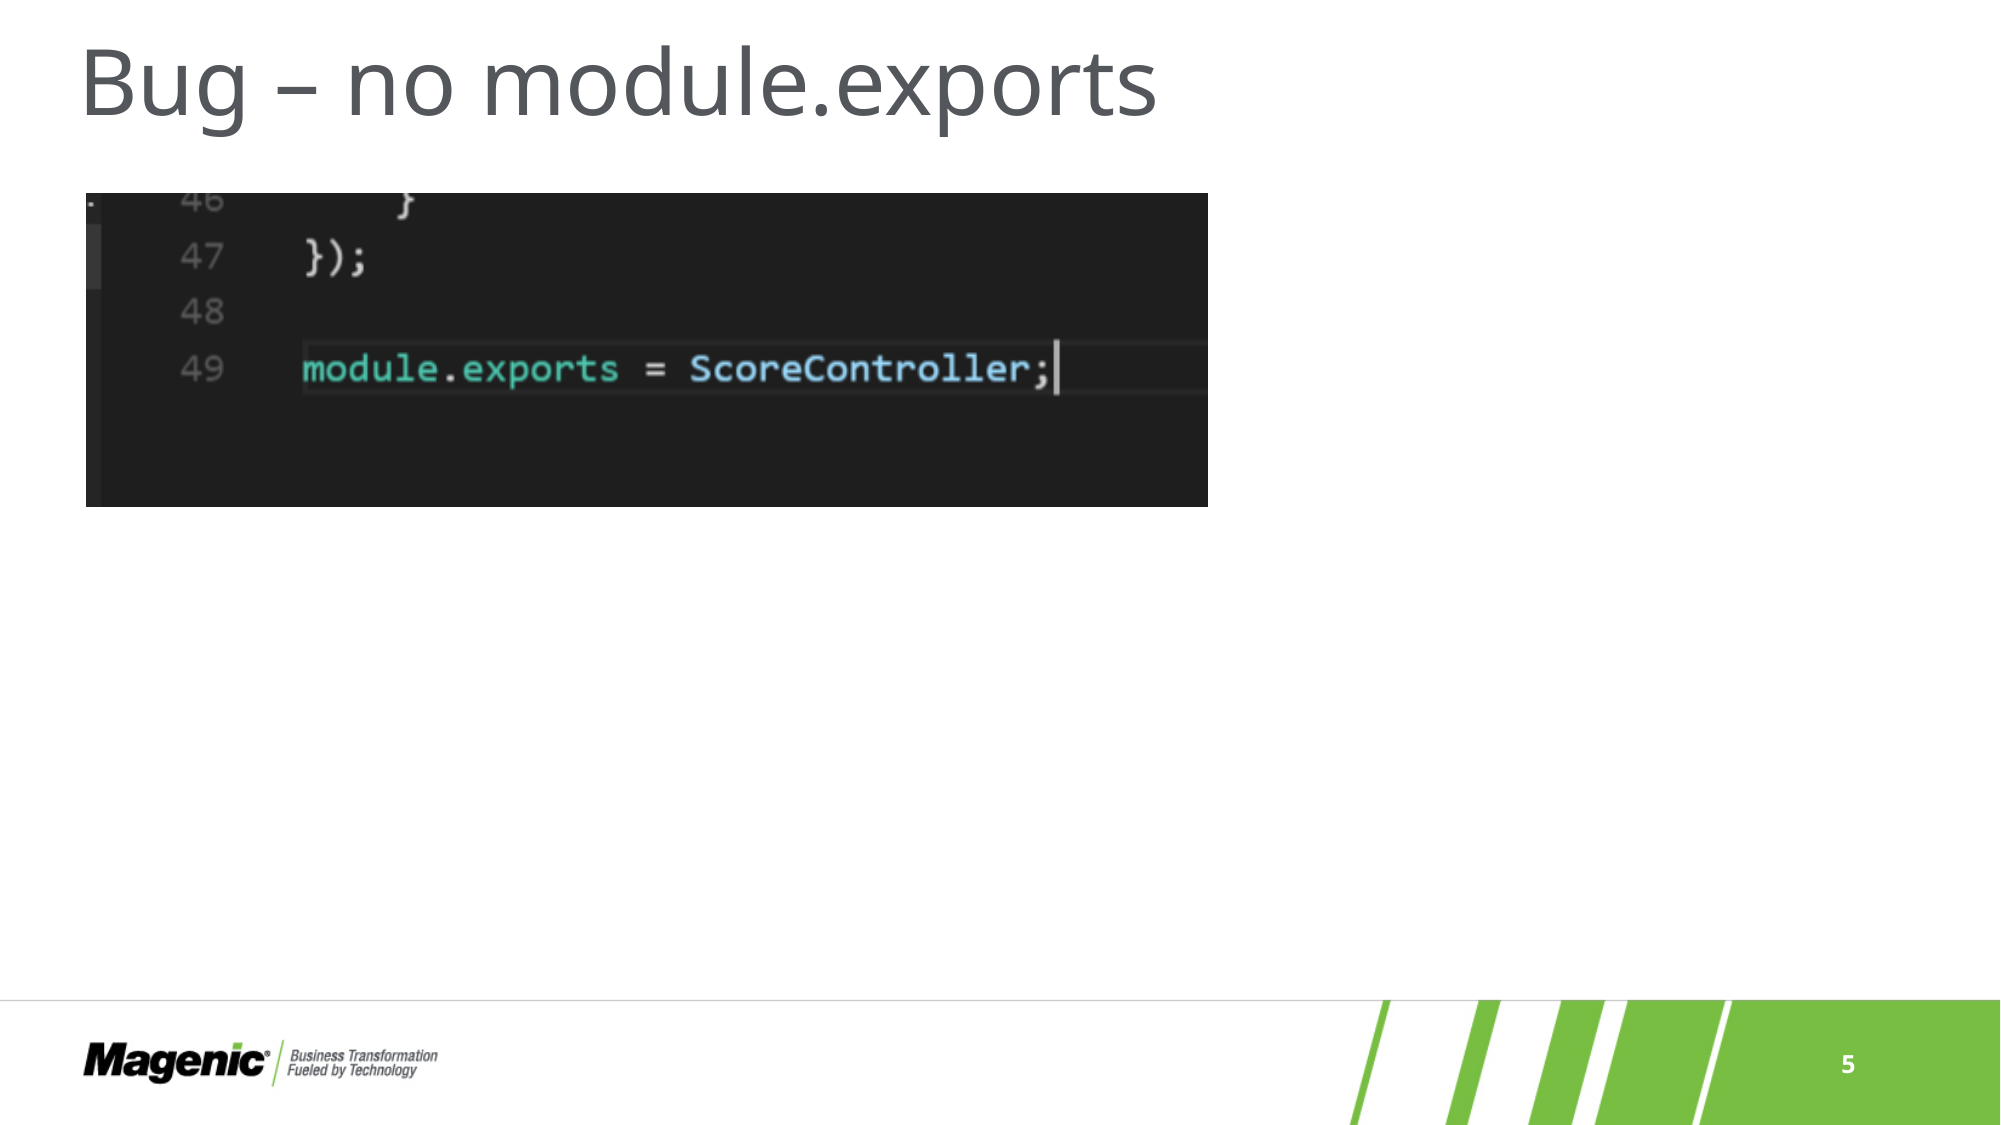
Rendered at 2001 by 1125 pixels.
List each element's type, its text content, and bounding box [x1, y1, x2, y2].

title Bug – no module.exports [63, 41, 1938, 131]
picture [0, 0, 2001, 1125]
